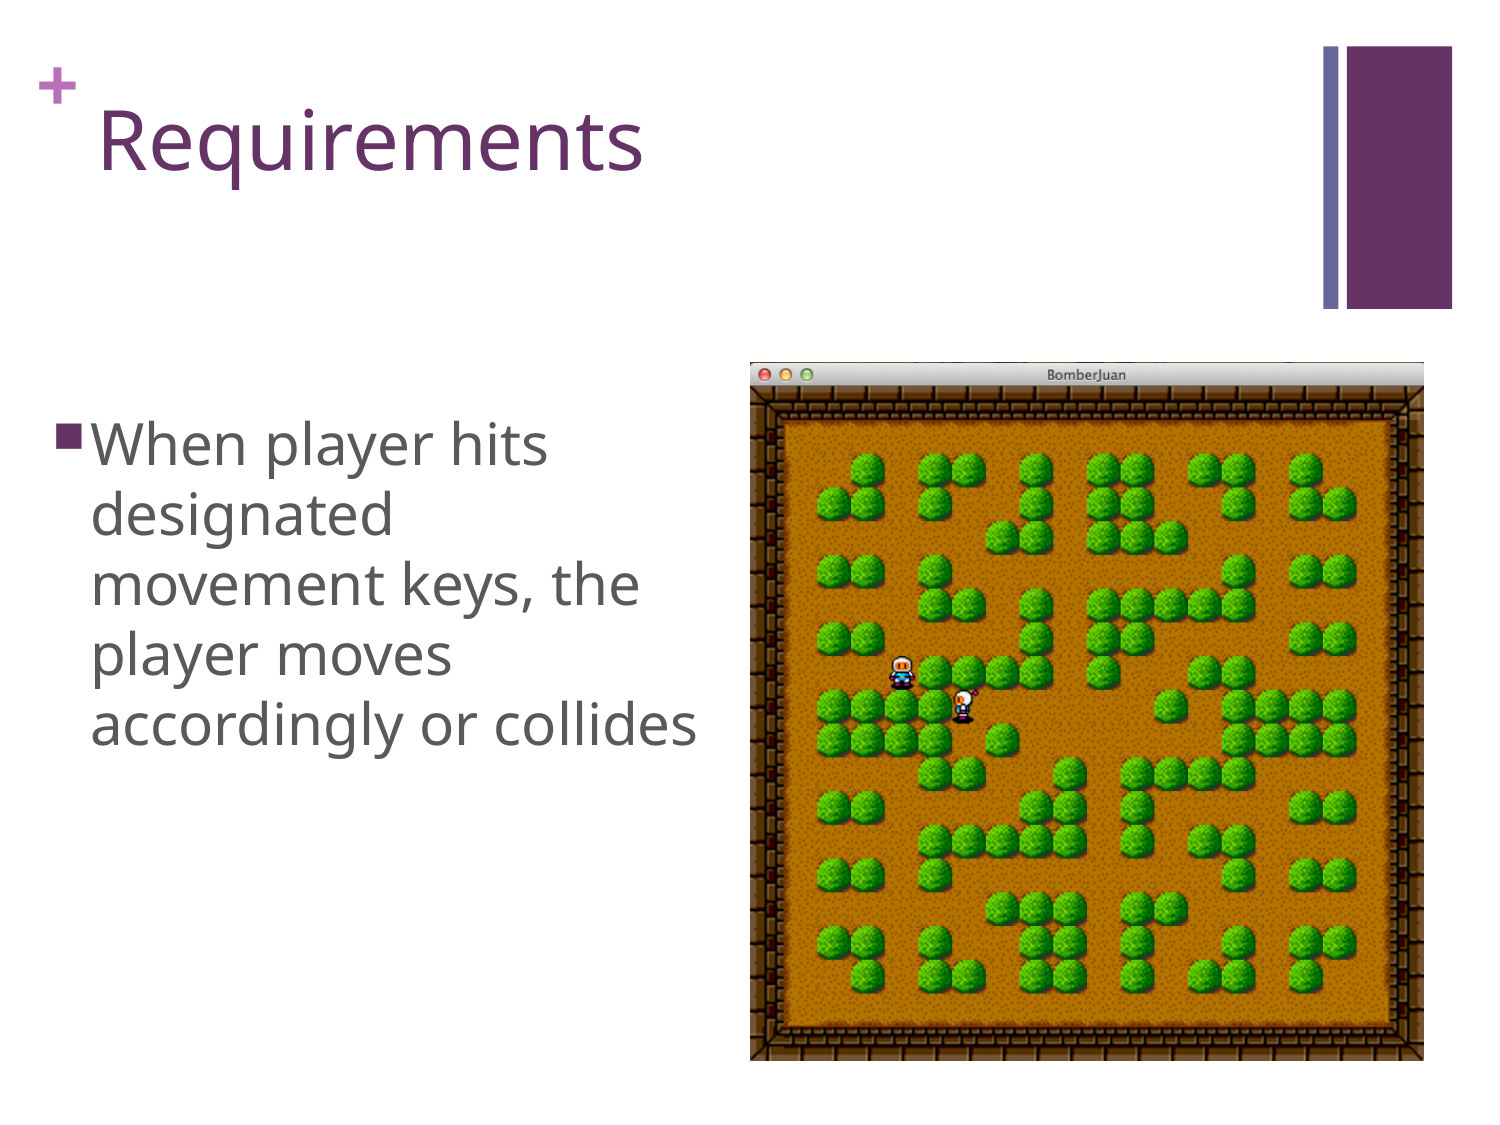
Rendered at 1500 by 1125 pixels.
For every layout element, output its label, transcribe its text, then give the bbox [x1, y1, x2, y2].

list When player hits designated movement keys, the player moves accordingly or collides [37, 399, 719, 930]
title Requirements [81, 79, 1322, 263]
picture [749, 361, 1424, 1061]
